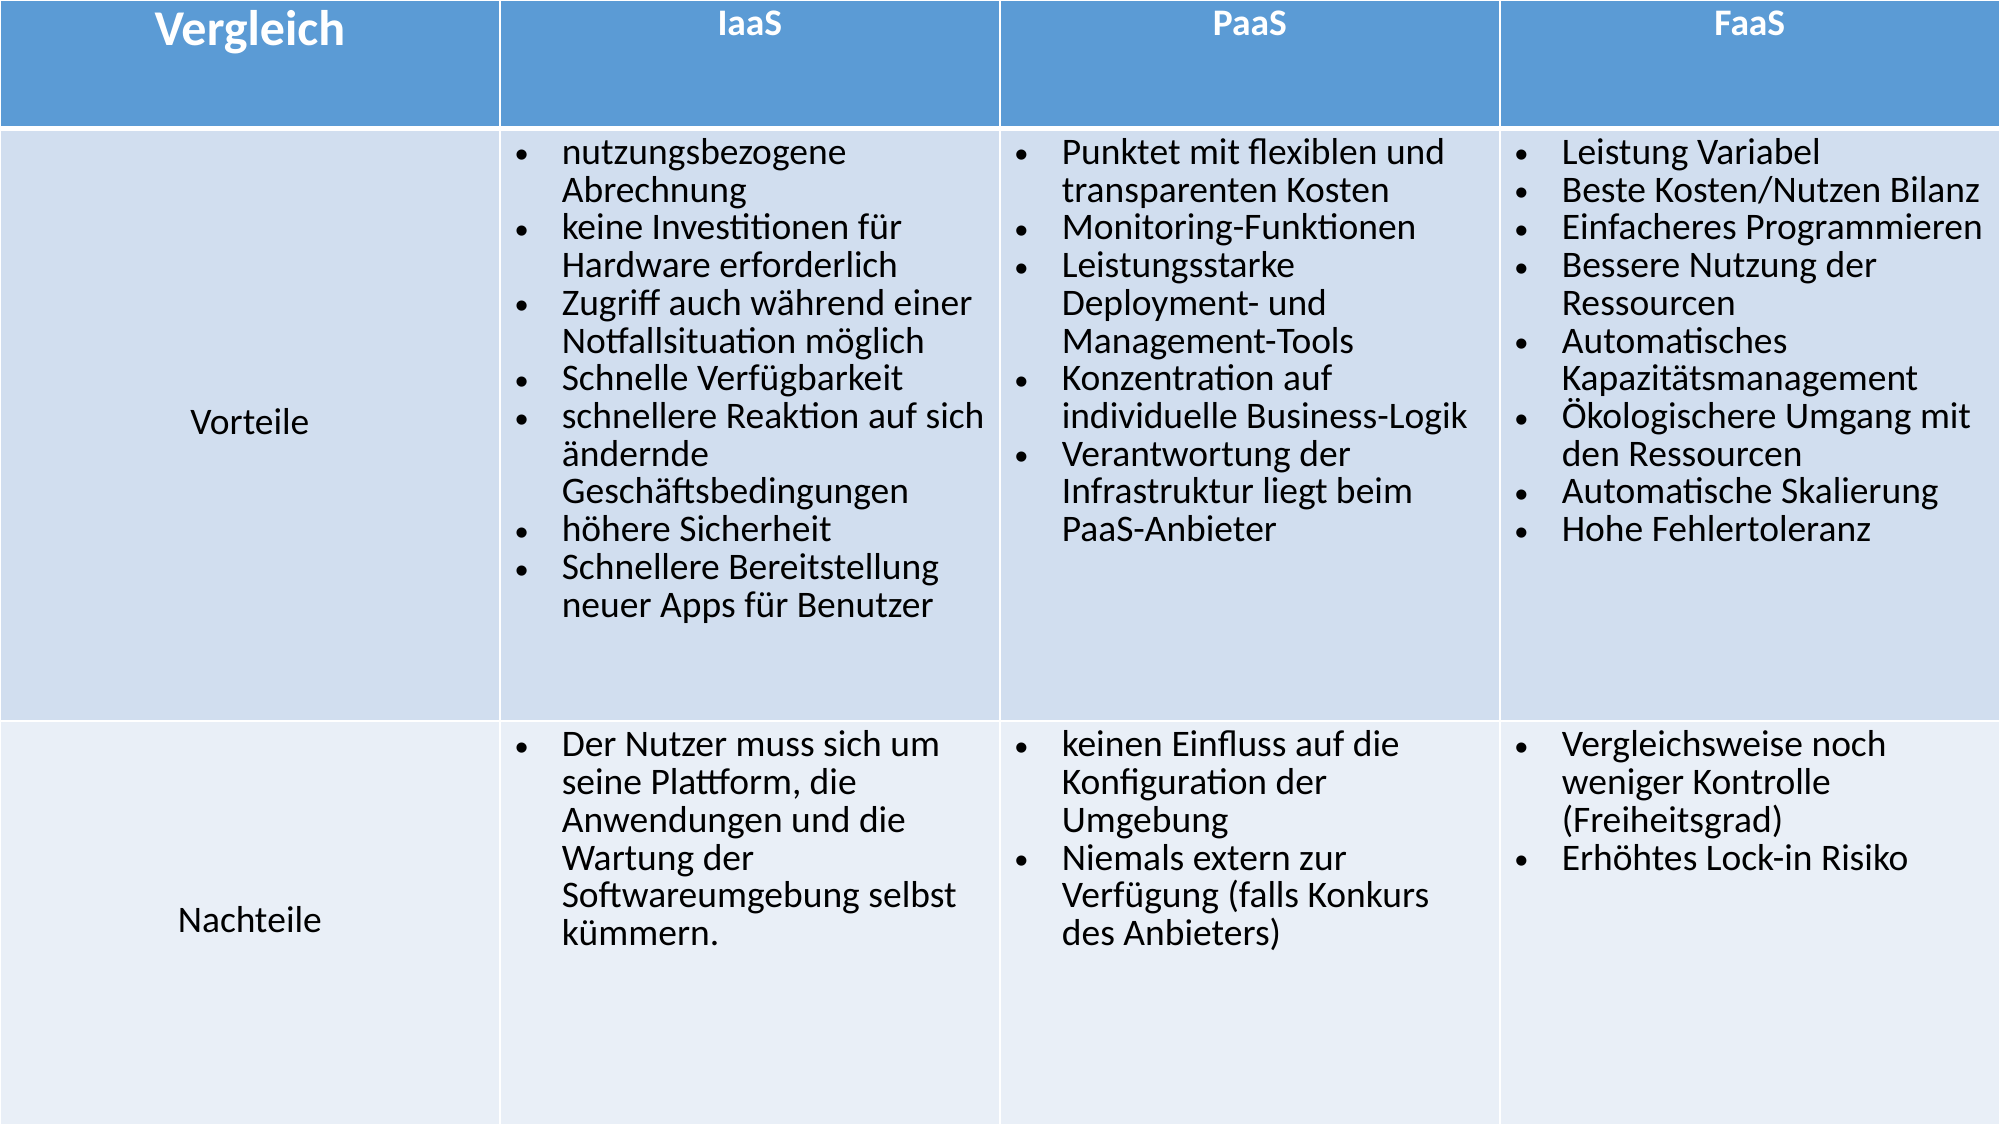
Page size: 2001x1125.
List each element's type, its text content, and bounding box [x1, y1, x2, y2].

table_cell Nachteile [1, 722, 499, 1124]
table_cell Punktet mit flexiblen und transparenten Kosten Monitoring-Funktionen Leistungsstarke Deployment- und Management-Tools Konzentration auf individuelle Business-Logik Verantwortung der Infrastruktur liegt beim PaaS-Anbieter [1001, 131, 1499, 720]
table_cell Leistung Variabel Beste Kosten/Nutzen Bilanz Einfacheres Programmieren Bessere Nutzung der Ressourcen Automatisches Kapazitätsmanagement Ökologischere Umgang mit den Ressourcen Automatische Skalierung Hohe Fehlertoleranz [1501, 131, 1999, 720]
table_cell Vergleichsweise noch weniger Kontrolle (Freiheitsgrad) Erhöhtes Lock-in Risiko [1501, 722, 1999, 1124]
table_header IaaS [501, 1, 999, 126]
table_header Vergleich [1, 1, 499, 126]
table_cell nutzungsbezogene Abrechnung keine Investitionen für Hardware erforderlich Zugriff auch während einer Notfallsituation möglich Schnelle Verfügbarkeit schnellere Reaktion auf sich ändernde Geschäftsbedingungen höhere Sicherheit Schnellere Bereitstellung neuer Apps für Benutzer [501, 131, 999, 720]
table_header FaaS [1501, 1, 1999, 126]
table_header PaaS [1001, 1, 1499, 126]
table_cell Vorteile [1, 131, 499, 720]
table_cell keinen Einfluss auf die Konfiguration der Umgebung Niemals extern zur Verfügung (falls Konkurs des Anbieters) [1001, 722, 1499, 1124]
table_cell Der Nutzer muss sich um seine Plattform, die Anwendungen und die Wartung der Softwareumgebung selbst kümmern. [501, 722, 999, 1124]
